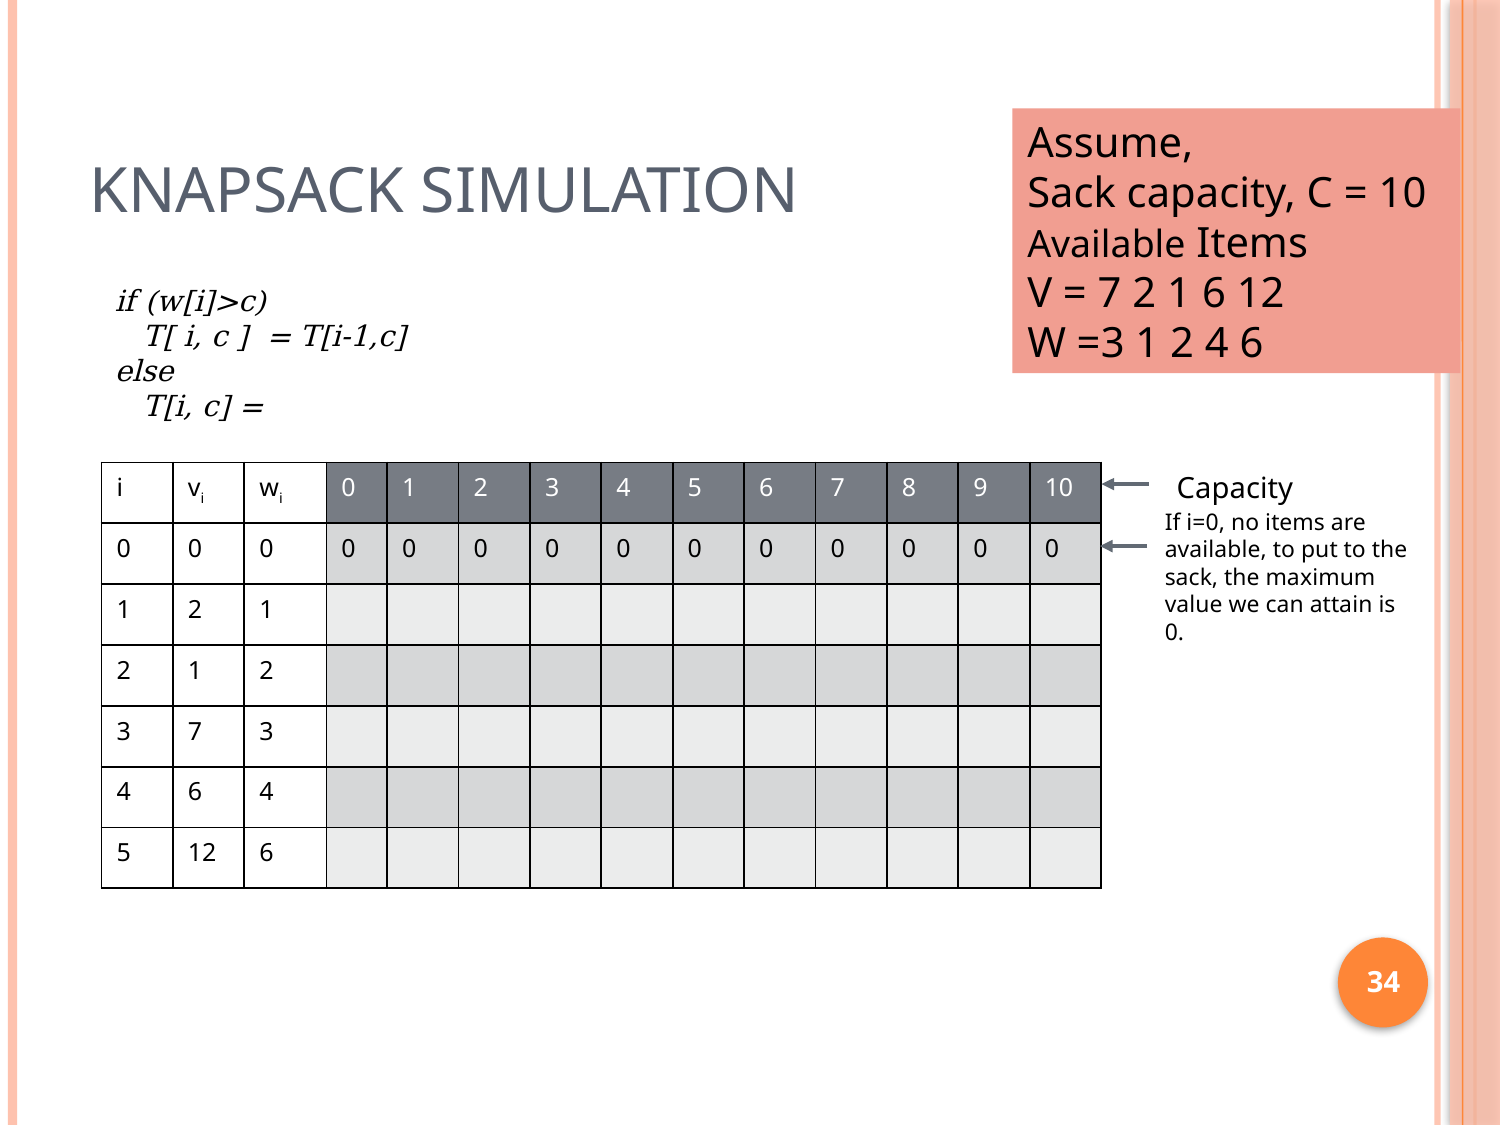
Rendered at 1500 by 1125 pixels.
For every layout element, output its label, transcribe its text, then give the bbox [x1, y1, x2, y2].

table_header 2 [459, 463, 529, 522]
slide_number 34 [1333, 940, 1434, 1027]
table_cell [531, 768, 600, 827]
table_header 10 [1031, 463, 1100, 522]
table_cell [459, 707, 529, 766]
text_box Capacity [1161, 462, 1308, 500]
table_cell [1031, 707, 1100, 766]
table_header 1 [388, 463, 458, 522]
table_header 0 [327, 463, 386, 522]
table_cell [959, 585, 1029, 644]
table_cell [888, 646, 957, 705]
table_cell [674, 828, 743, 887]
table_cell [327, 828, 386, 887]
table_cell [745, 768, 815, 827]
table_cell [745, 707, 815, 766]
table_cell 0 [245, 524, 326, 583]
table_cell 0 [959, 524, 1029, 583]
table_cell [674, 585, 743, 644]
table_header 4 [602, 463, 672, 522]
table_cell [816, 768, 886, 827]
table_cell [327, 707, 386, 766]
table_cell [531, 585, 600, 644]
table_cell [959, 768, 1029, 827]
table_cell 6 [245, 828, 326, 887]
table_cell [888, 828, 957, 887]
table_cell [745, 585, 815, 644]
table_cell 2 [102, 646, 172, 705]
table_cell 7 [174, 707, 243, 766]
table_cell [388, 585, 458, 644]
text_box If i=0, no items are available, to put to the sack, the maximum value we can attain is 0. [1149, 500, 1425, 653]
table_cell 1 [102, 585, 172, 644]
table_cell [959, 828, 1029, 887]
table_header 3 [531, 463, 600, 522]
table_cell [602, 707, 672, 766]
table_cell [674, 707, 743, 766]
table_cell [745, 828, 815, 887]
table_cell [816, 646, 886, 705]
table_cell [327, 585, 386, 644]
table_cell [959, 646, 1029, 705]
table_cell 6 [174, 768, 243, 827]
table_cell 0 [1031, 524, 1100, 583]
table_cell [531, 828, 600, 887]
table_cell 0 [327, 524, 386, 583]
title Knapsack simulation [75, 45, 1300, 233]
table_cell [816, 707, 886, 766]
table_cell [1031, 768, 1100, 827]
table_cell [888, 768, 957, 827]
table_cell [327, 646, 386, 705]
table_cell [602, 646, 672, 705]
table_cell [459, 828, 529, 887]
table_header i [102, 463, 172, 522]
table_cell [888, 707, 957, 766]
table_cell 4 [245, 768, 326, 827]
table_cell [388, 828, 458, 887]
table_cell 0 [531, 524, 600, 583]
table_cell [959, 707, 1029, 766]
table_cell 0 [459, 524, 529, 583]
table_cell 5 [102, 828, 172, 887]
table_cell [602, 828, 672, 887]
table_header wi [245, 463, 326, 522]
table_cell [1031, 585, 1100, 644]
table_cell 0 [816, 524, 886, 583]
table_header 8 [888, 463, 957, 522]
table_cell 2 [174, 585, 243, 644]
table_header 7 [816, 463, 886, 522]
table_cell 3 [102, 707, 172, 766]
table_cell [602, 768, 672, 827]
table_cell 1 [174, 646, 243, 705]
table_cell [459, 768, 529, 827]
table_cell 0 [602, 524, 672, 583]
table_cell 0 [174, 524, 243, 583]
table_header 6 [745, 463, 815, 522]
table_cell 0 [745, 524, 815, 583]
table_cell [327, 768, 386, 827]
table_cell [531, 707, 600, 766]
table_cell 0 [888, 524, 957, 583]
table_cell 3 [245, 707, 326, 766]
table_header 9 [959, 463, 1029, 522]
table_cell 1 [245, 585, 326, 644]
table_cell 12 [174, 828, 243, 887]
text_box Assume, Sack capacity, C = 10 Available Items V = 7 2 1 6 12 W =3 1 2 4 6 [1012, 108, 1461, 374]
table_cell [388, 707, 458, 766]
table_cell [459, 585, 529, 644]
table_cell 0 [388, 524, 458, 583]
table_cell [1031, 828, 1100, 887]
table_cell [388, 646, 458, 705]
table_header vi [174, 463, 243, 522]
table_cell [1031, 646, 1100, 705]
table_cell 0 [102, 524, 172, 583]
table_cell [674, 646, 743, 705]
table_cell 4 [102, 768, 172, 827]
table_header 5 [674, 463, 743, 522]
table_cell [816, 585, 886, 644]
table_cell [388, 768, 458, 827]
table_cell [602, 585, 672, 644]
table_cell [459, 646, 529, 705]
table_cell [816, 828, 886, 887]
table_cell [674, 768, 743, 827]
table_cell [531, 646, 600, 705]
table_cell 2 [245, 646, 326, 705]
table_cell [888, 585, 957, 644]
table_cell [745, 646, 815, 705]
table_cell 0 [674, 524, 743, 583]
